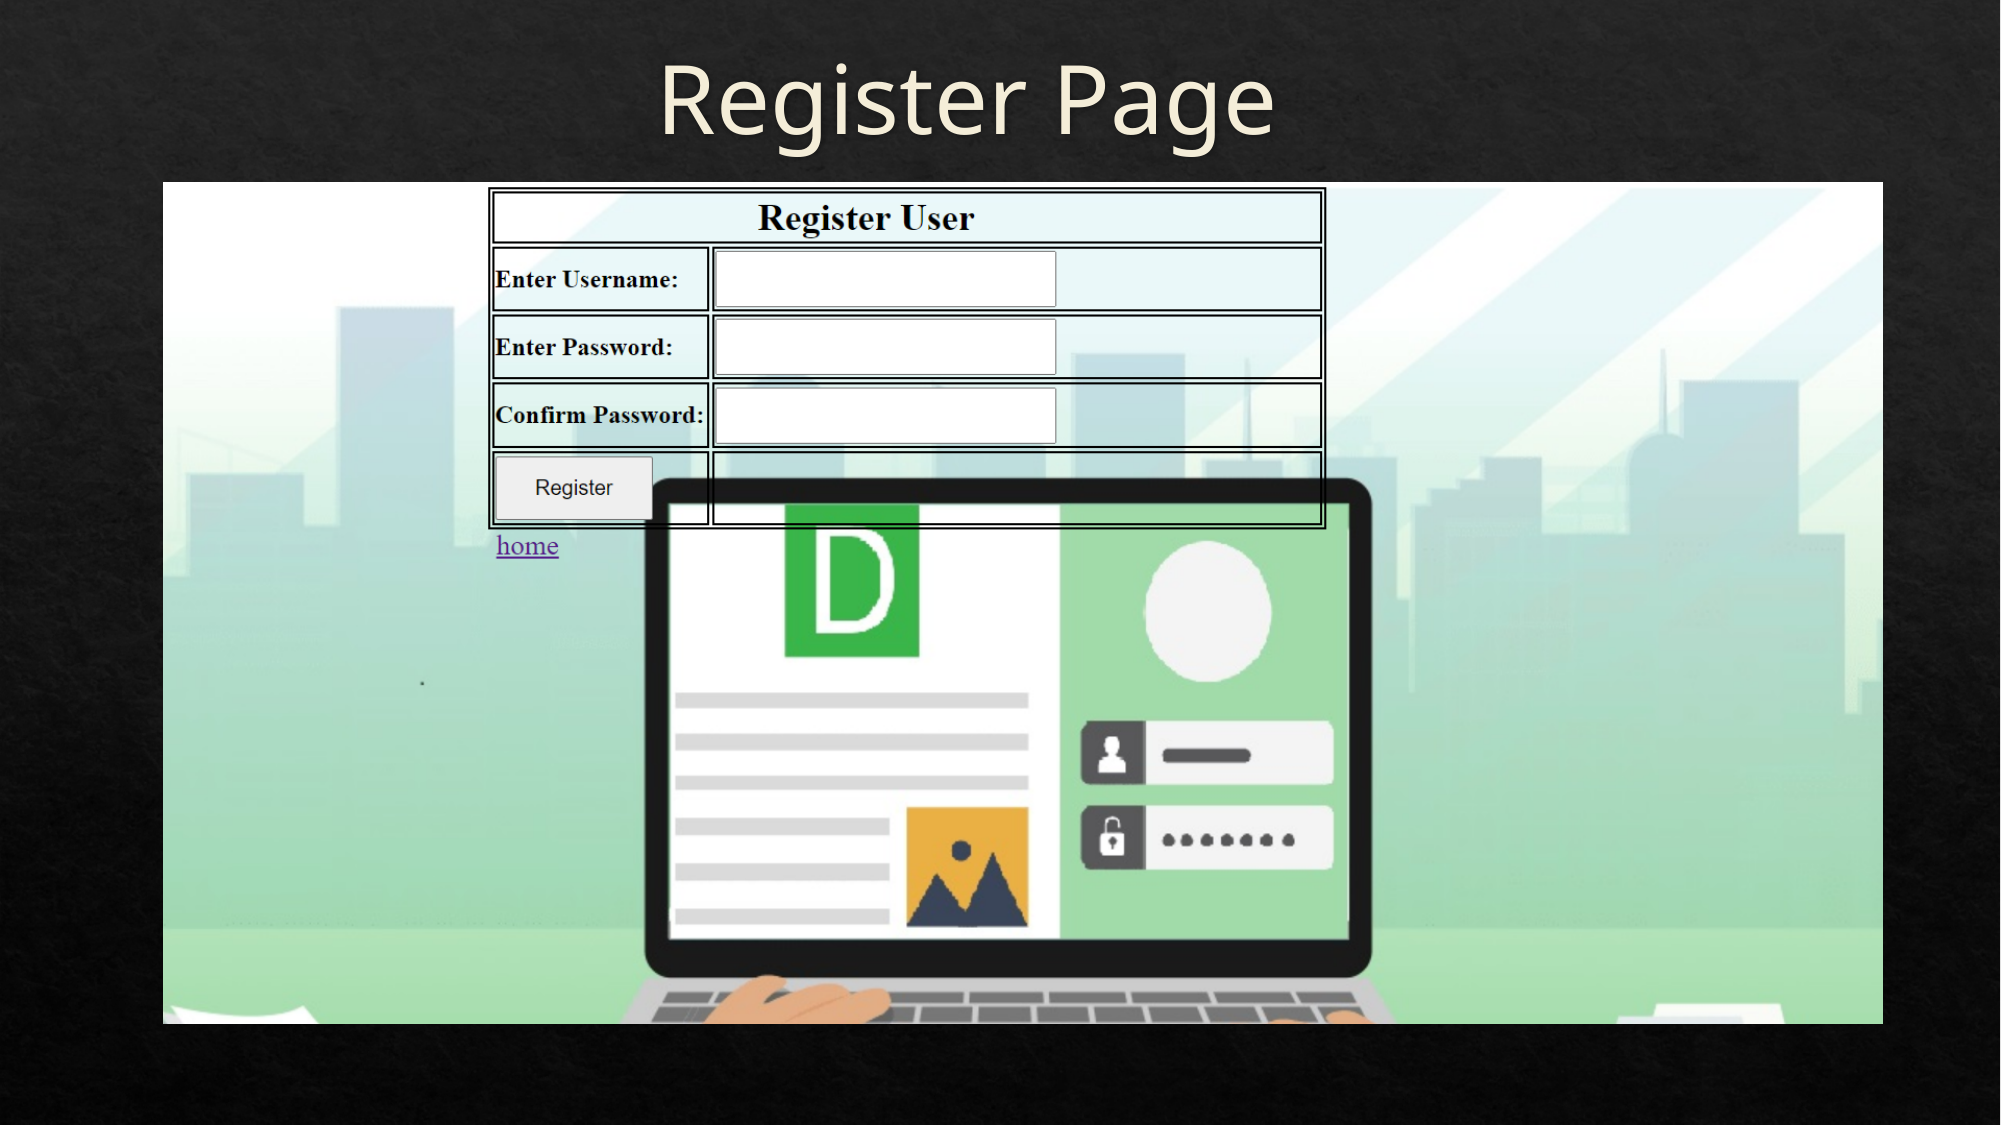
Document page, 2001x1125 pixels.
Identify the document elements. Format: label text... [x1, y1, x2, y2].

picture [162, 182, 1883, 1024]
title Register Page [117, 0, 1817, 207]
